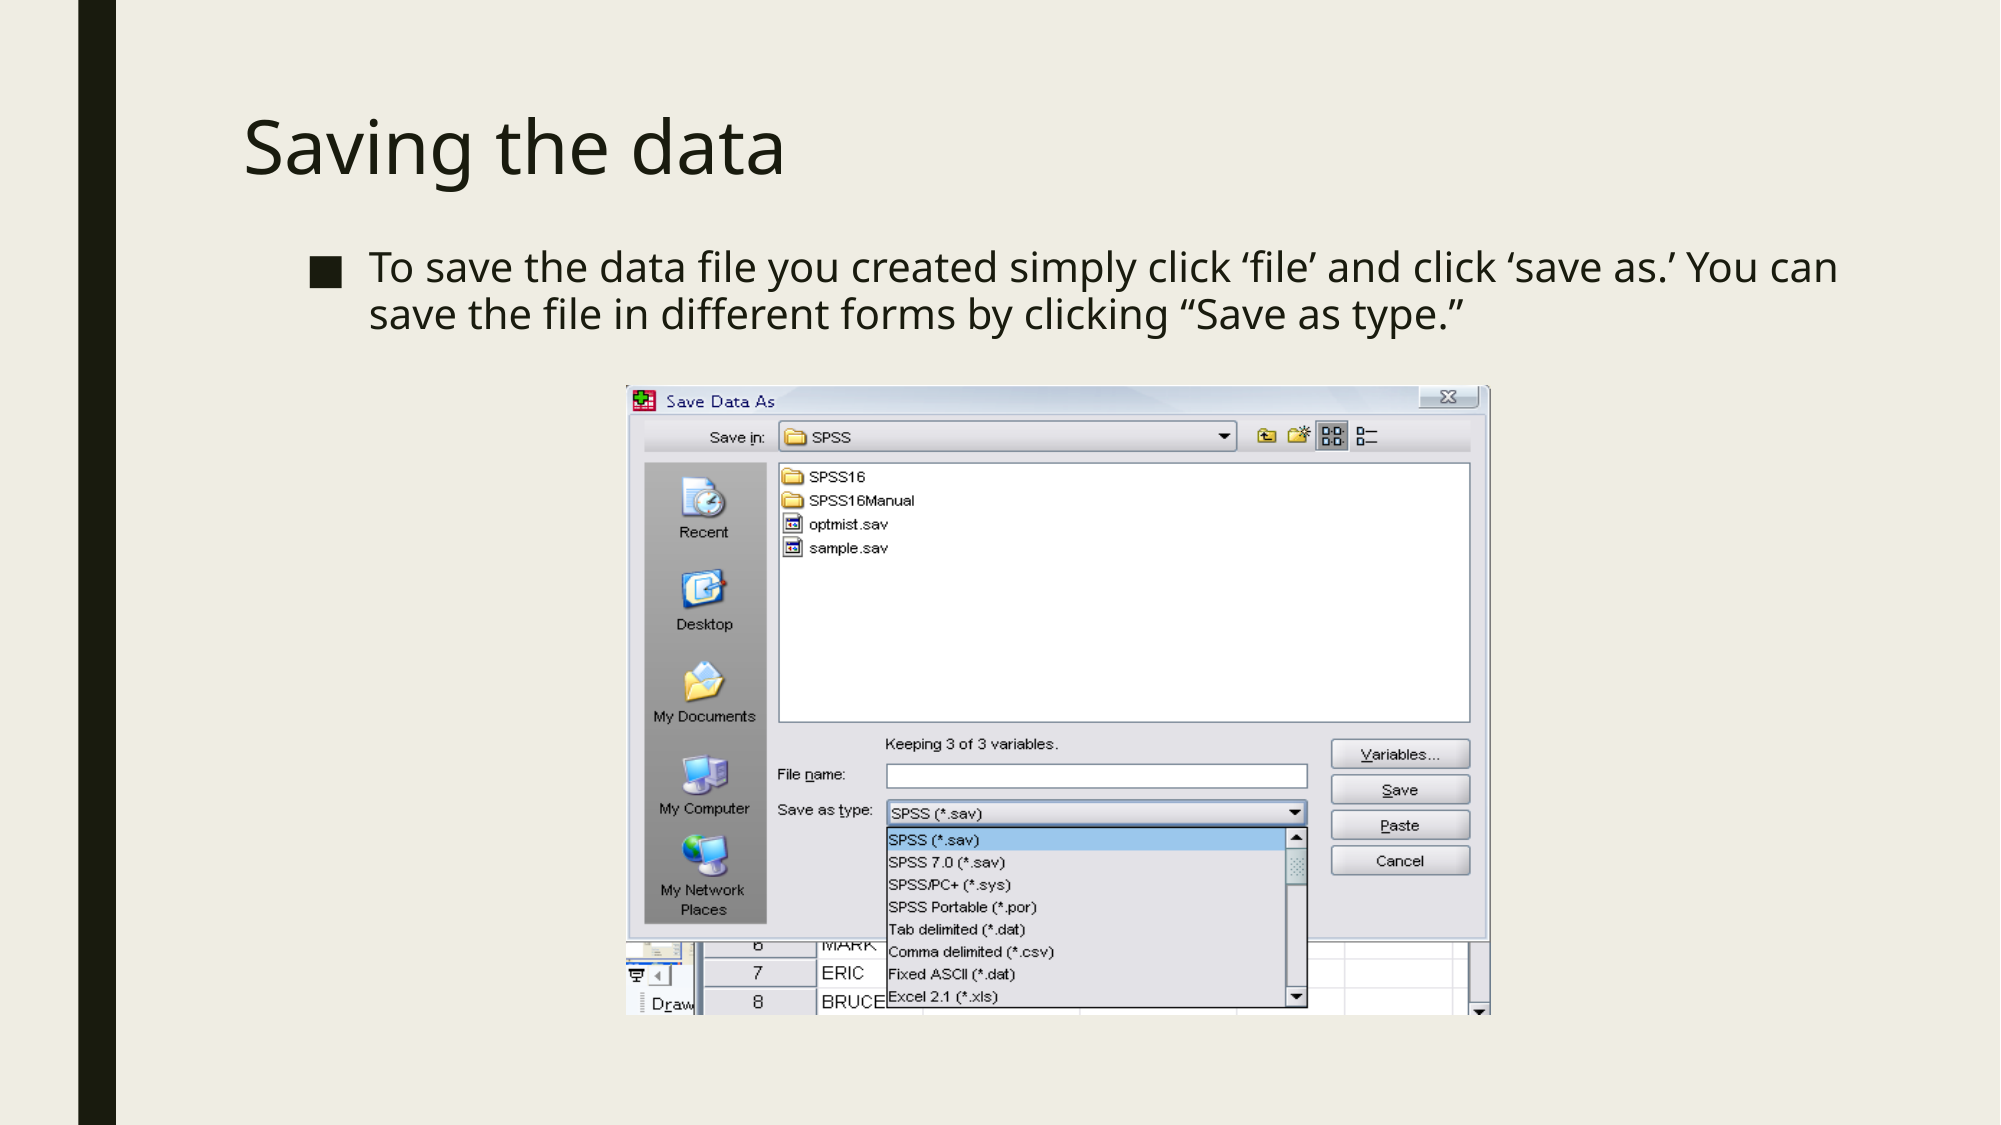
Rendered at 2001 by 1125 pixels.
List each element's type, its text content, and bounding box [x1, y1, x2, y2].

title Saving the data [228, 102, 1800, 274]
list To save the data file you created simply click ‘file’ and click ‘save as.’ You can save the file in different forms by clicking “Save as type.” [291, 237, 1863, 1047]
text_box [626, 385, 1491, 1015]
